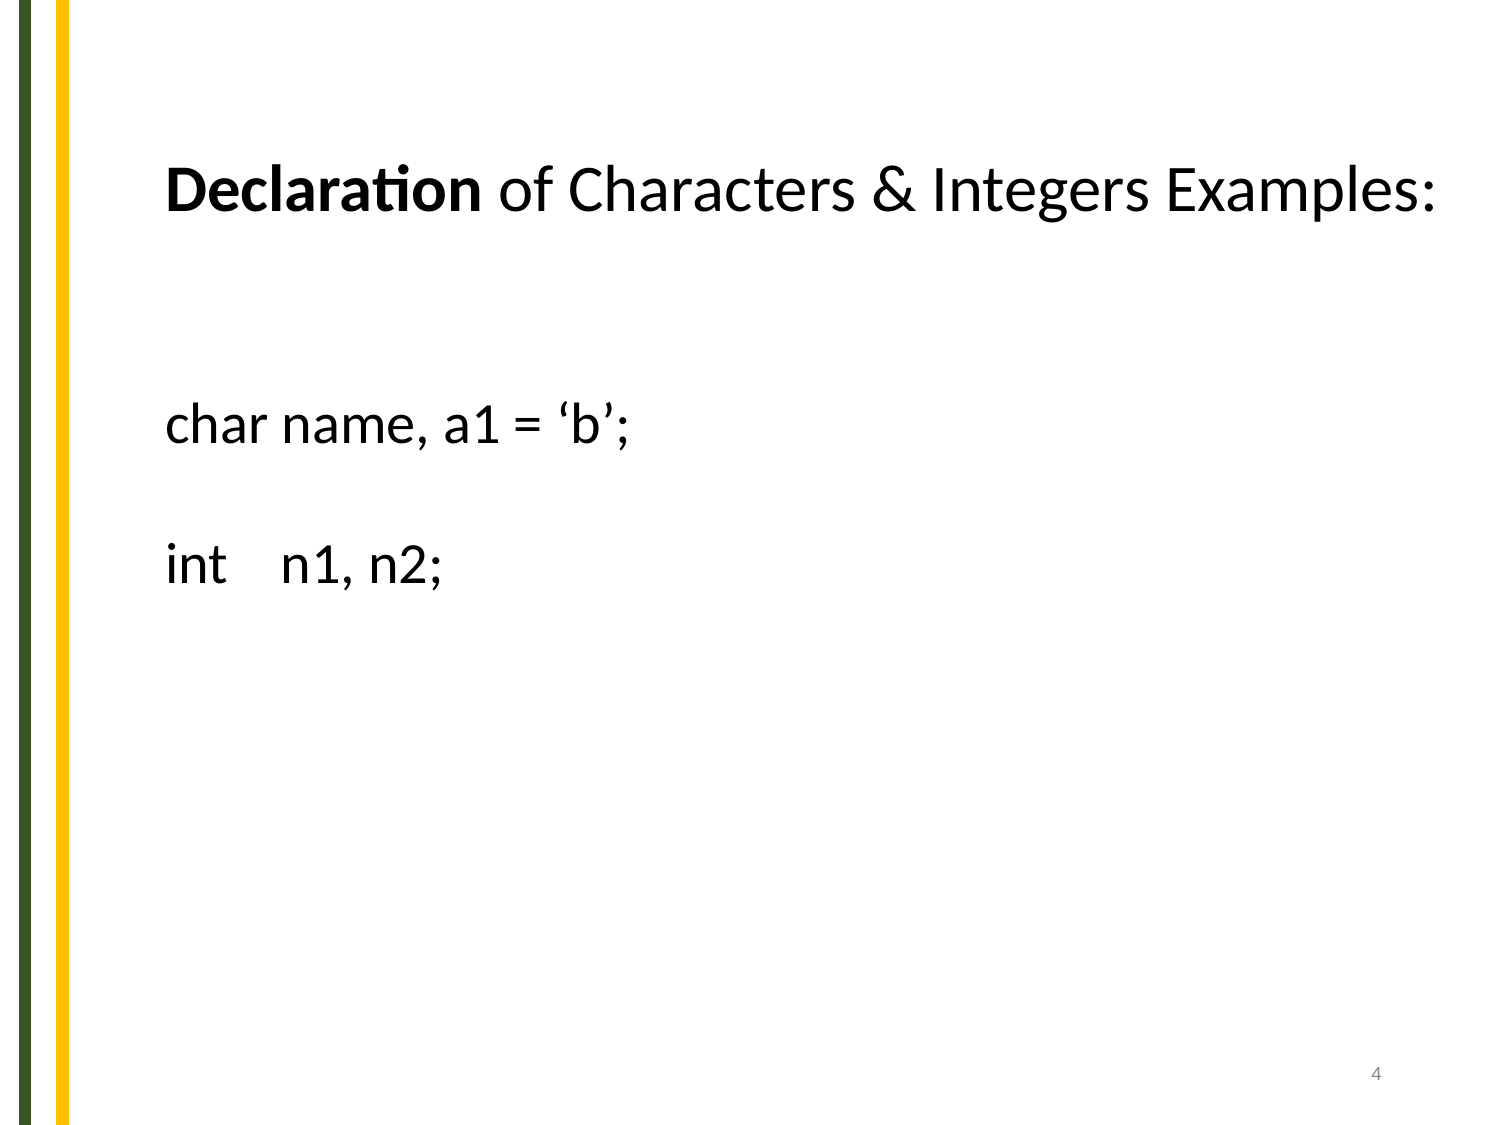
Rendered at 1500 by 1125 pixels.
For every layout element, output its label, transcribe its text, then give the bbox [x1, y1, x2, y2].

text_box Declaration of Characters & Integers Examples: char name, a1 = ‘b’; int n1, n2; [149, 137, 1467, 688]
slide_number ‹#› [1059, 1042, 1397, 1103]
